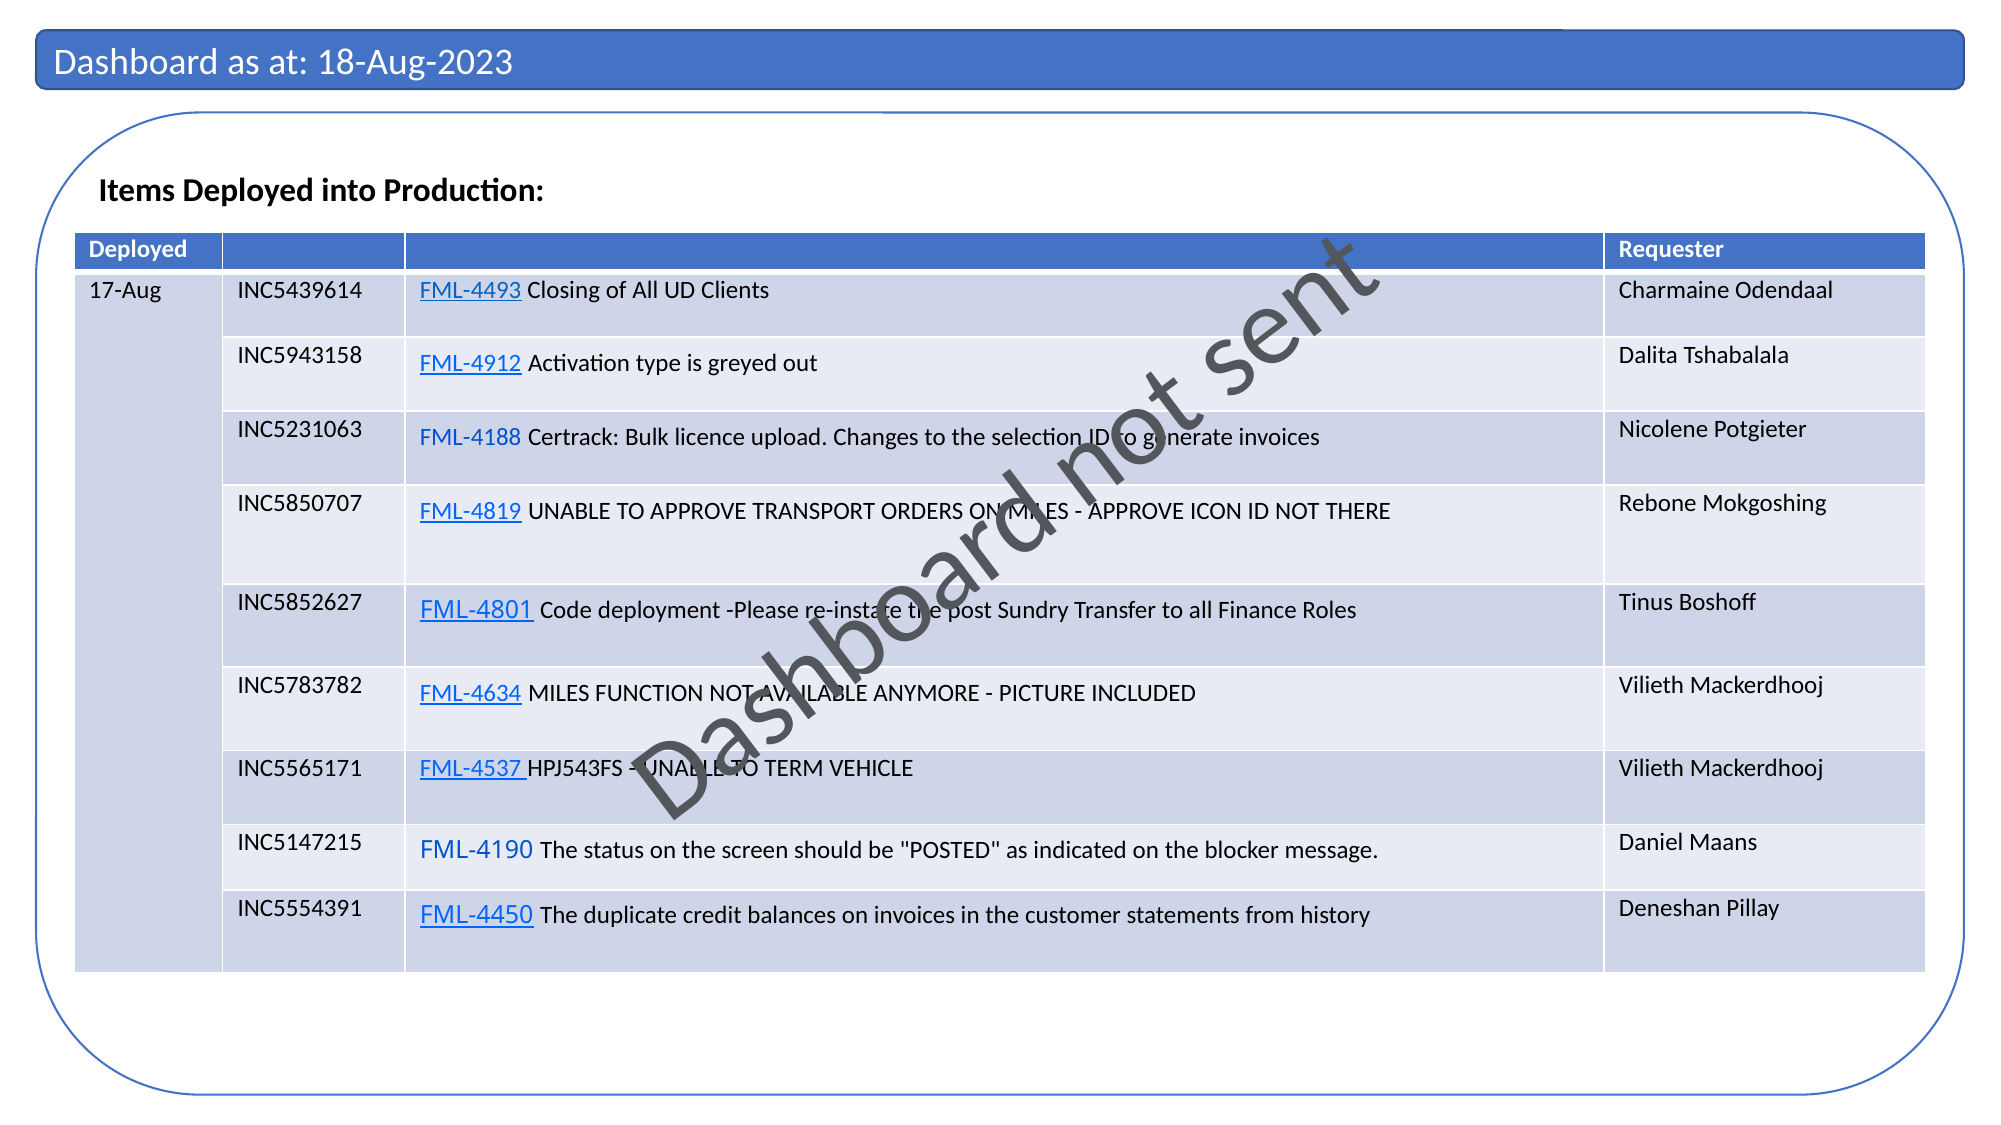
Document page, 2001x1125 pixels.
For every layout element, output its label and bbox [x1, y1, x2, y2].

table_cell [406, 486, 916, 583]
table_cell [406, 275, 1195, 336]
table_cell [75, 275, 222, 972]
table_cell [820, 668, 1603, 750]
table_cell [223, 412, 404, 484]
table_header [406, 233, 1250, 269]
table_cell [1269, 338, 1603, 410]
table_header [75, 233, 222, 269]
table_cell [406, 585, 786, 666]
table_header [1367, 233, 1603, 269]
text_box [34, 29, 1965, 91]
table_cell [1605, 825, 1925, 889]
table_cell [1366, 275, 1603, 336]
table_cell [406, 338, 1112, 410]
table_cell [406, 825, 1603, 889]
table_cell [1605, 668, 1925, 750]
table_cell [406, 668, 676, 750]
table_cell [223, 825, 404, 889]
table_cell [1605, 338, 1925, 410]
table_cell [406, 891, 1603, 972]
table_cell [1605, 412, 1925, 484]
table_cell [1040, 486, 1603, 583]
table_cell [223, 486, 404, 583]
table_header [1605, 233, 1925, 269]
table_cell [1171, 412, 1603, 484]
table_cell [1605, 891, 1925, 972]
table_cell [223, 275, 404, 336]
table_cell [223, 751, 404, 824]
table_cell [1605, 751, 1925, 824]
table_cell [1605, 486, 1925, 583]
table_cell [1605, 585, 1925, 666]
table_cell [223, 338, 404, 410]
table_cell [722, 751, 1603, 824]
table_cell [223, 891, 404, 972]
table_header [223, 233, 404, 269]
table_cell [931, 585, 1603, 666]
table_cell [406, 751, 647, 824]
text_box [34, 111, 1965, 1096]
table_cell [406, 412, 1014, 484]
table_cell [1605, 275, 1925, 336]
table_cell [223, 668, 404, 750]
table_cell [223, 585, 404, 666]
